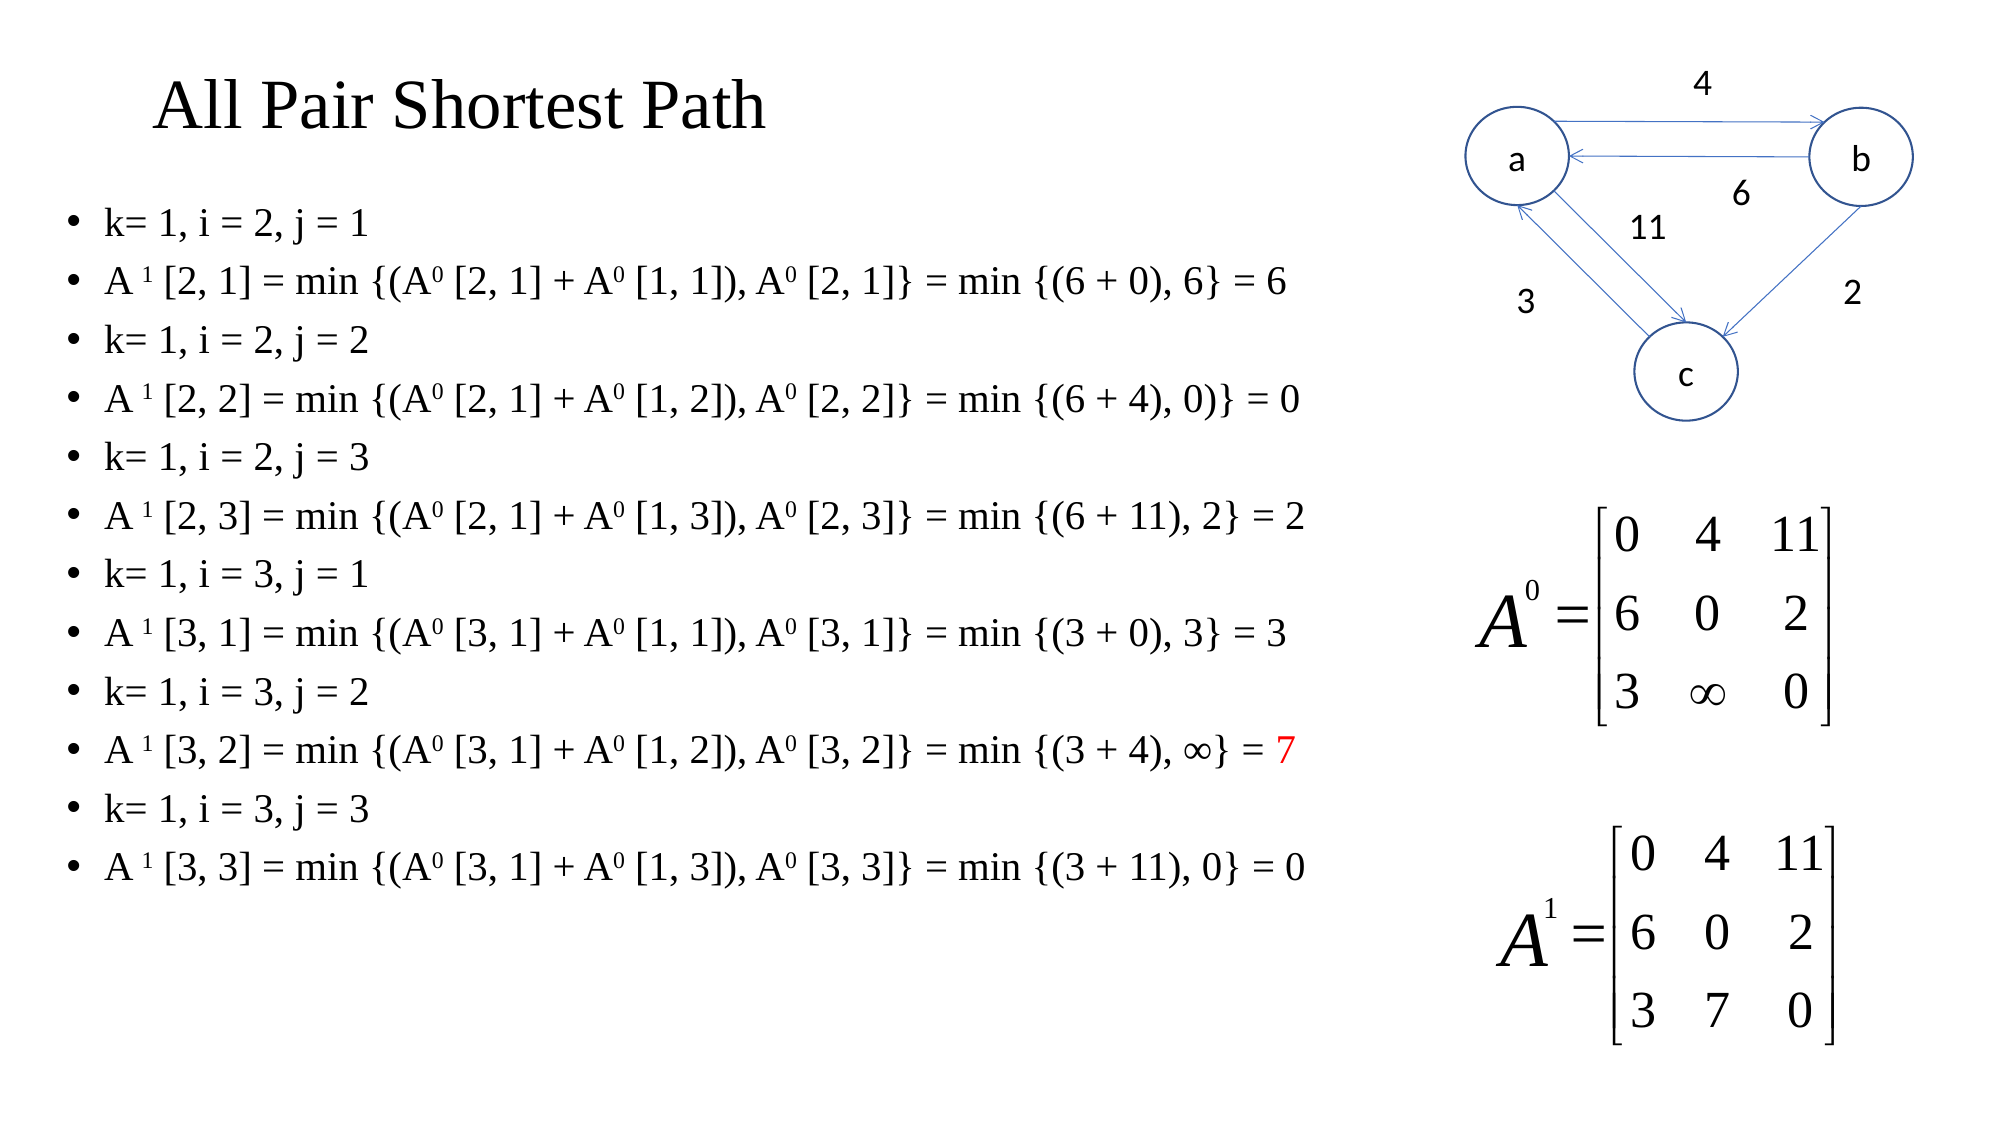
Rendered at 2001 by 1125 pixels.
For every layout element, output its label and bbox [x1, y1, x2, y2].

text_box [1465, 50, 1913, 421]
list [51, 193, 1428, 1066]
text_box [1487, 814, 1853, 1058]
title [137, 59, 1465, 152]
text_box [1466, 495, 1849, 739]
